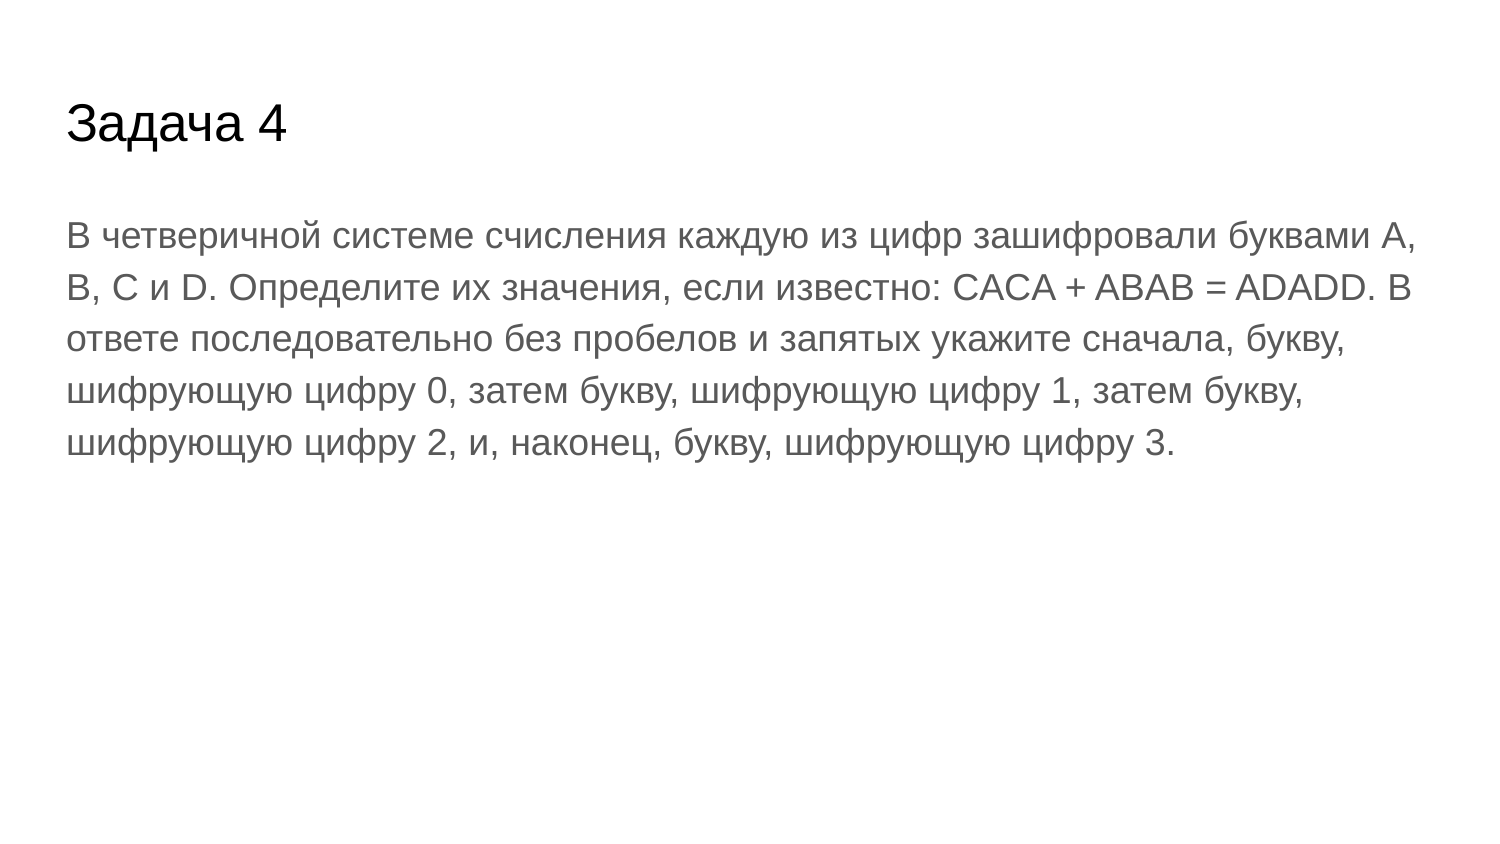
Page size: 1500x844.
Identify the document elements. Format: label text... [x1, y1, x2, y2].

list В четверичной системе счисления каждую из цифр зашифровали буквами А, В, С и D. Определите их значения, если известно: CACA + ABAB = ADADD. В ответе последовательно без пробелов и запятых укажите сначала, букву, шифрующую цифру 0, затем букву, шифрующую цифру 1, затем букву, шифрующую цифру 2, и, наконец, букву, шифрующую цифру 3. [51, 189, 1449, 750]
title Задача 4 [51, 72, 1449, 167]
